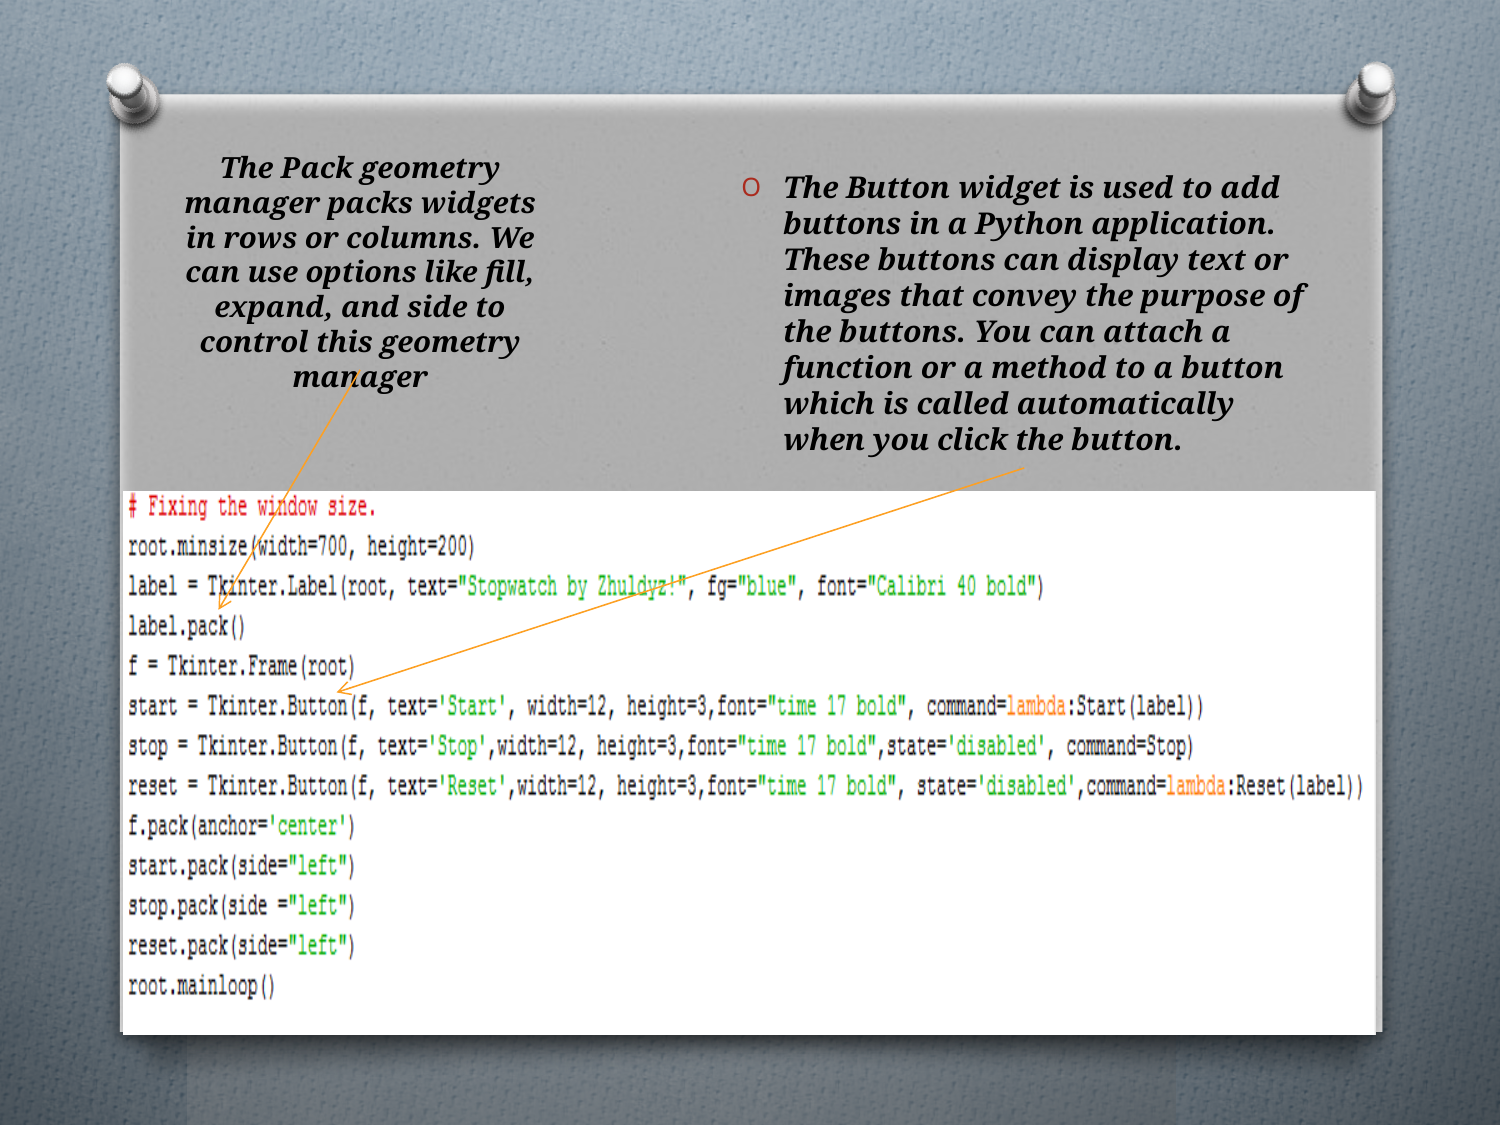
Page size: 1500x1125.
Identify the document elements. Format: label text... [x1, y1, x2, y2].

title The Pack geometry manager packs widgets in rows or columns. We can use options like fill, expand, and side to control this geometry manager [159, 172, 561, 370]
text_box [218, 369, 361, 611]
picture [1317, 35, 1439, 156]
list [123, 491, 1377, 1036]
list The Button widget is used to add buttons in a Python application. These buttons can display text or images that convey the purpose of the buttons. You can attach a function or a method to a button which is called automatically when you click the button. [726, 160, 1323, 468]
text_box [336, 467, 1025, 693]
picture [75, 29, 198, 153]
